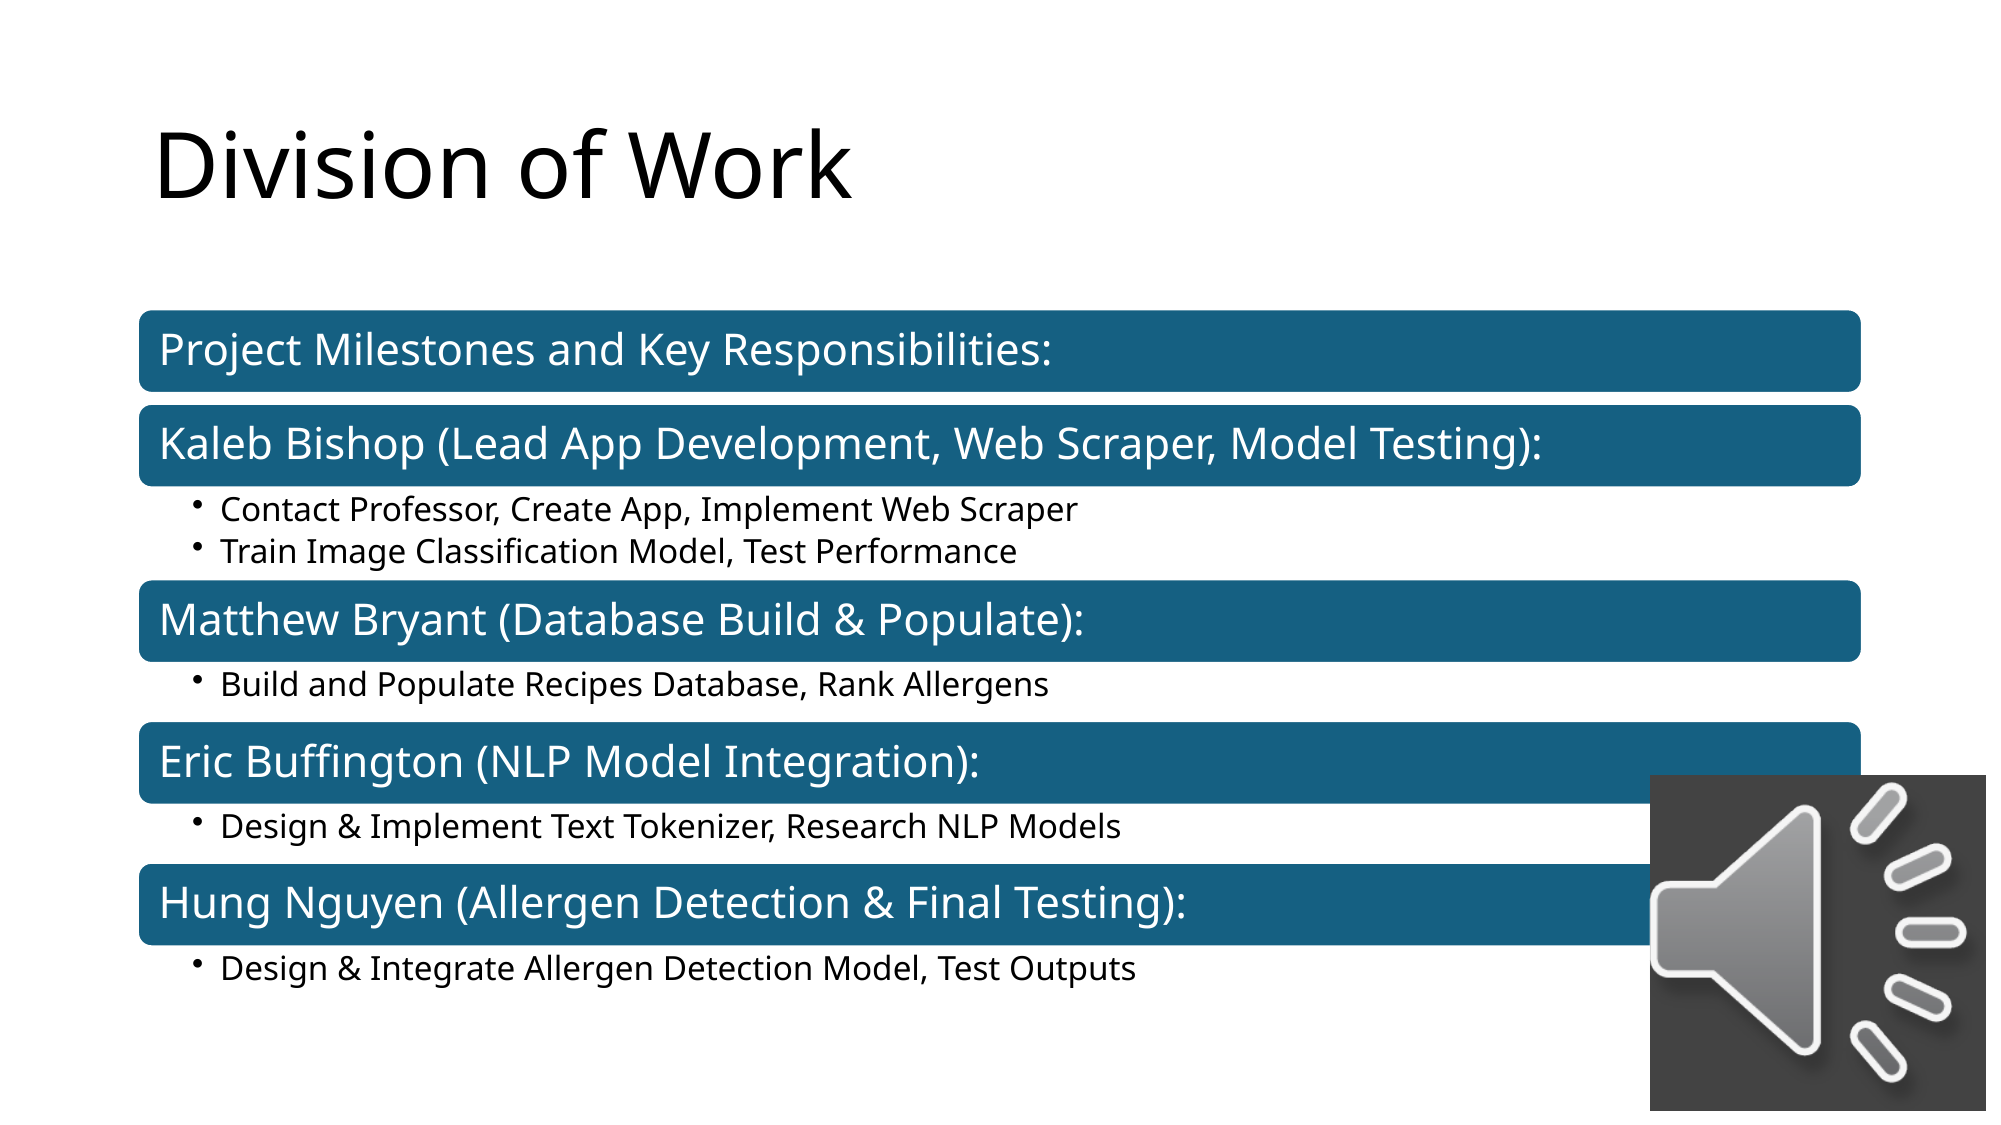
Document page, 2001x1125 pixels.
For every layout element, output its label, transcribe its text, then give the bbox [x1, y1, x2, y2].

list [136, 298, 1863, 1014]
title Division of Work [137, 59, 1863, 278]
picture [1648, 773, 1987, 1112]
